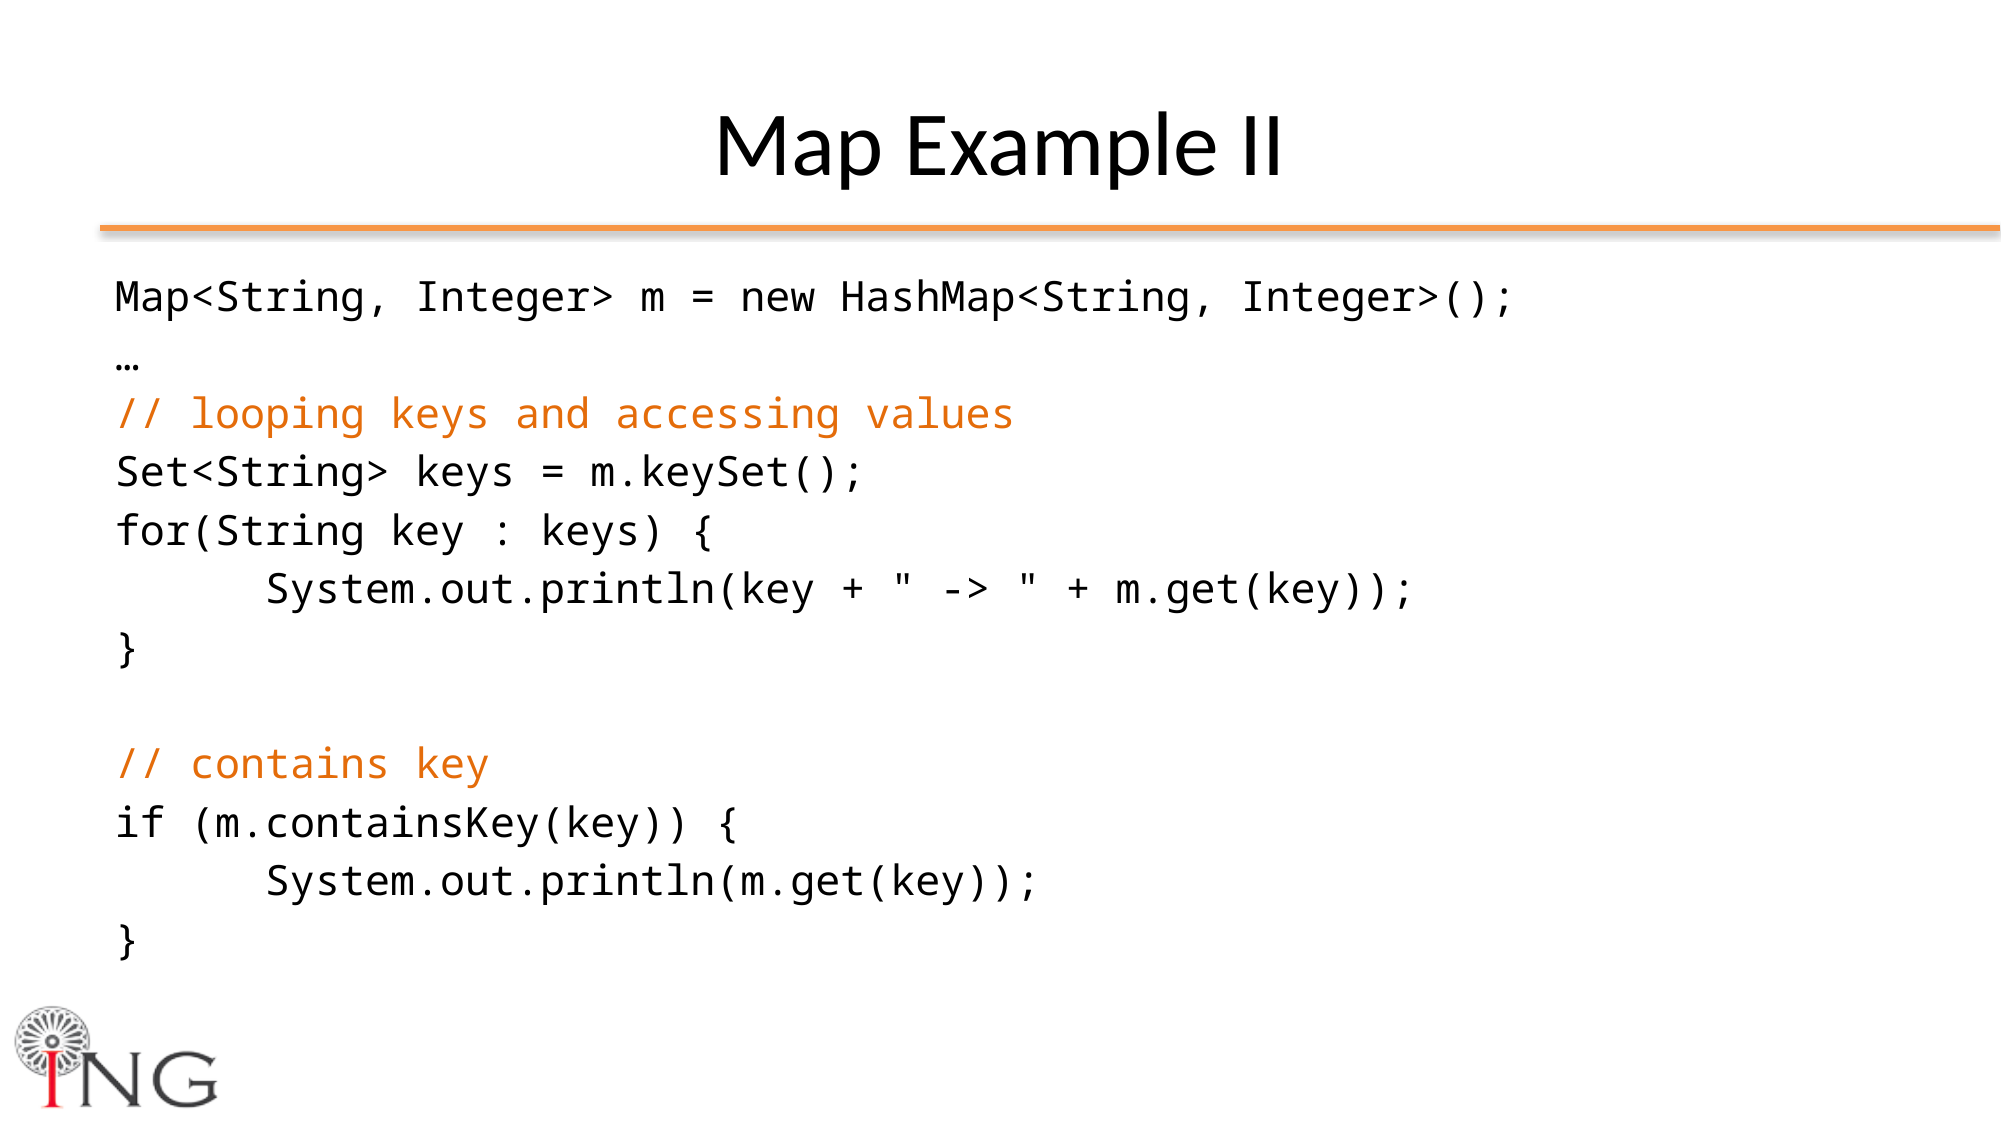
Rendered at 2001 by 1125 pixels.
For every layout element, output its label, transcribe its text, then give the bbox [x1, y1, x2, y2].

list Map<String, Integer> m = new HashMap<String, Integer>(); … // looping keys and accessing values Set<String> keys = m.keySet(); for(String key : keys) { System.out.println(key + " -> " + m.get(key)); } // contains key if (m.containsKey(key)) { System.out.println(m.get(key)); } [99, 262, 1900, 1005]
picture [0, 987, 244, 1125]
title Map Example II [99, 45, 1900, 233]
